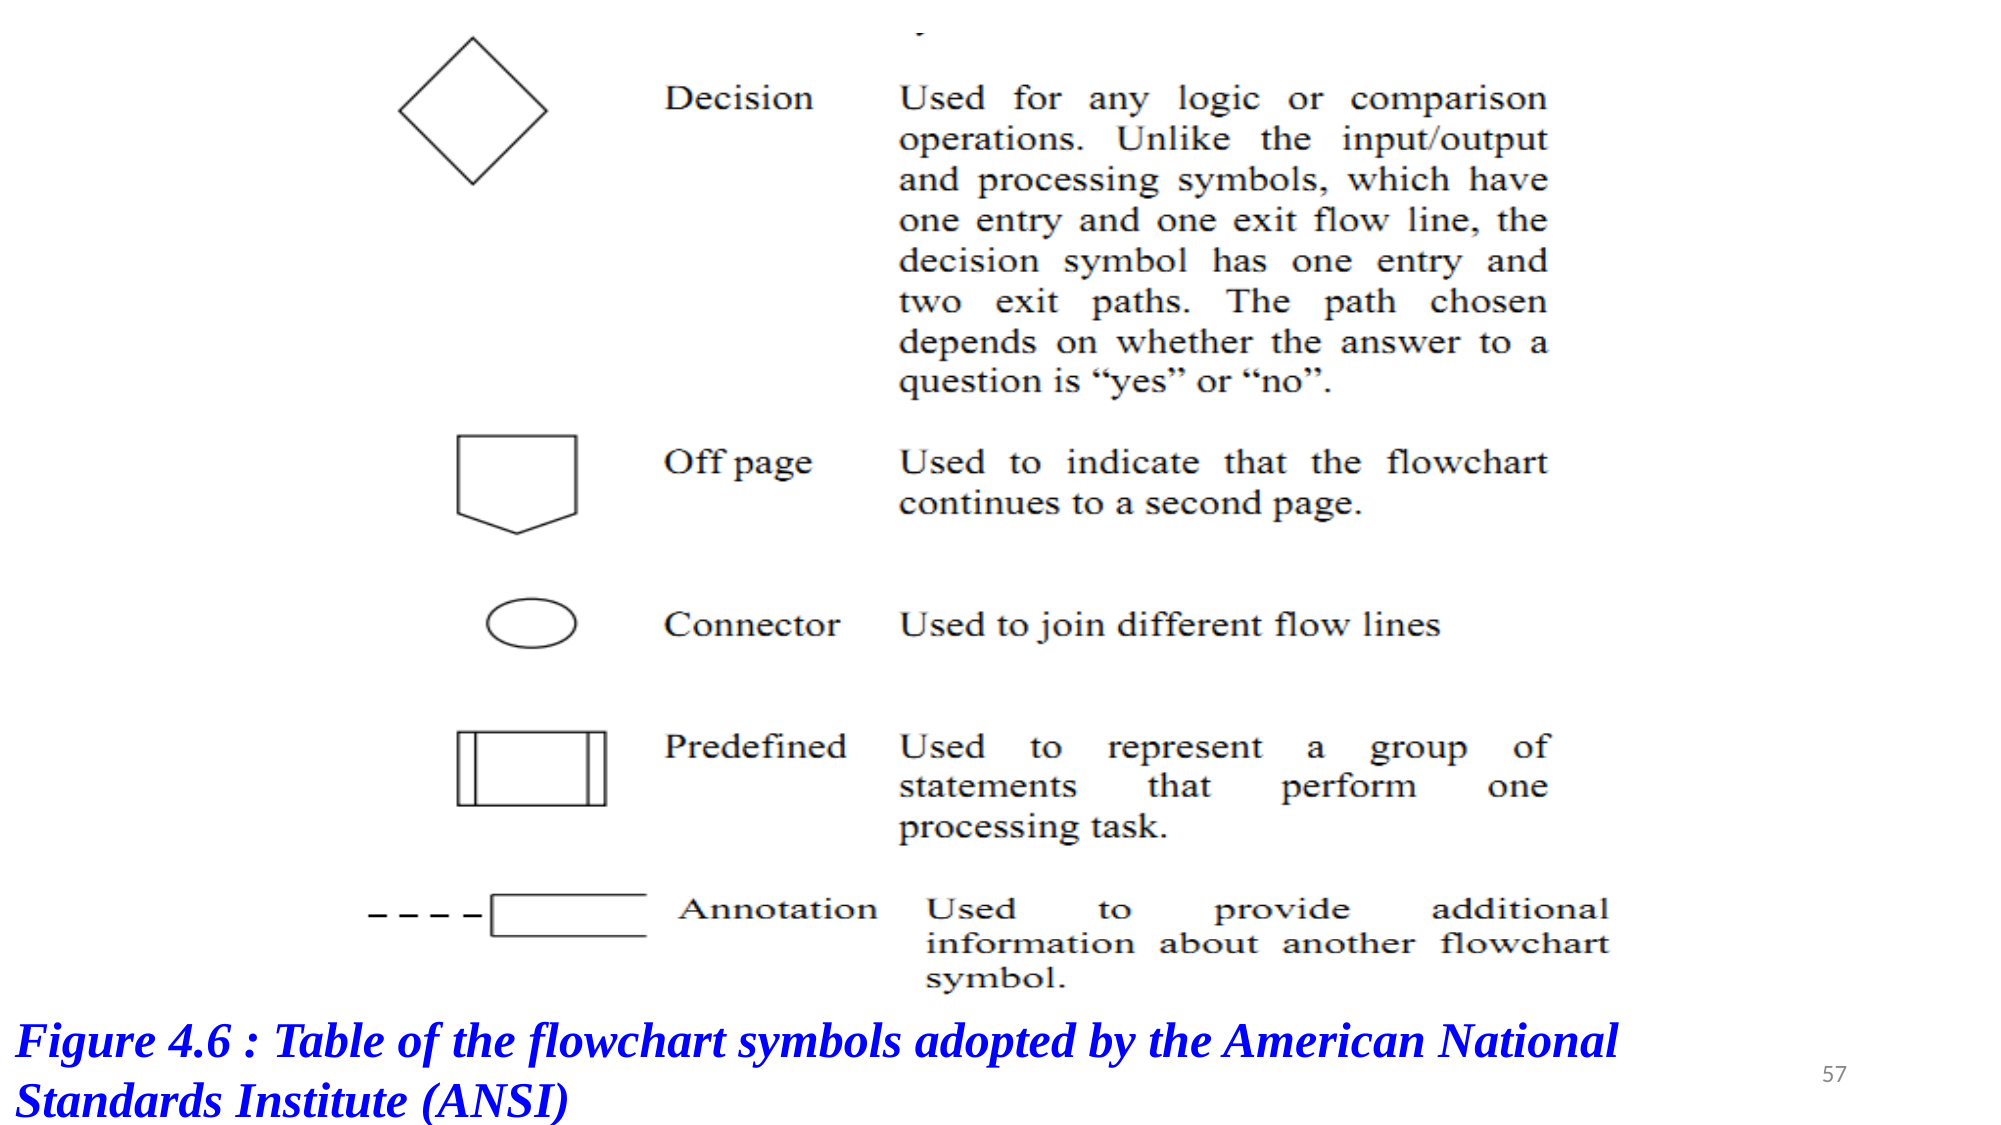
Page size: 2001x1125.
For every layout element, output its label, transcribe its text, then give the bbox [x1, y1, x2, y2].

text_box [324, 33, 1663, 1000]
text_box Figure 4.6 : Table of the flowchart symbols adopted by the American National Standards Institute (ANSI) [0, 999, 1750, 1125]
slide_number 57 [1412, 1042, 1863, 1103]
